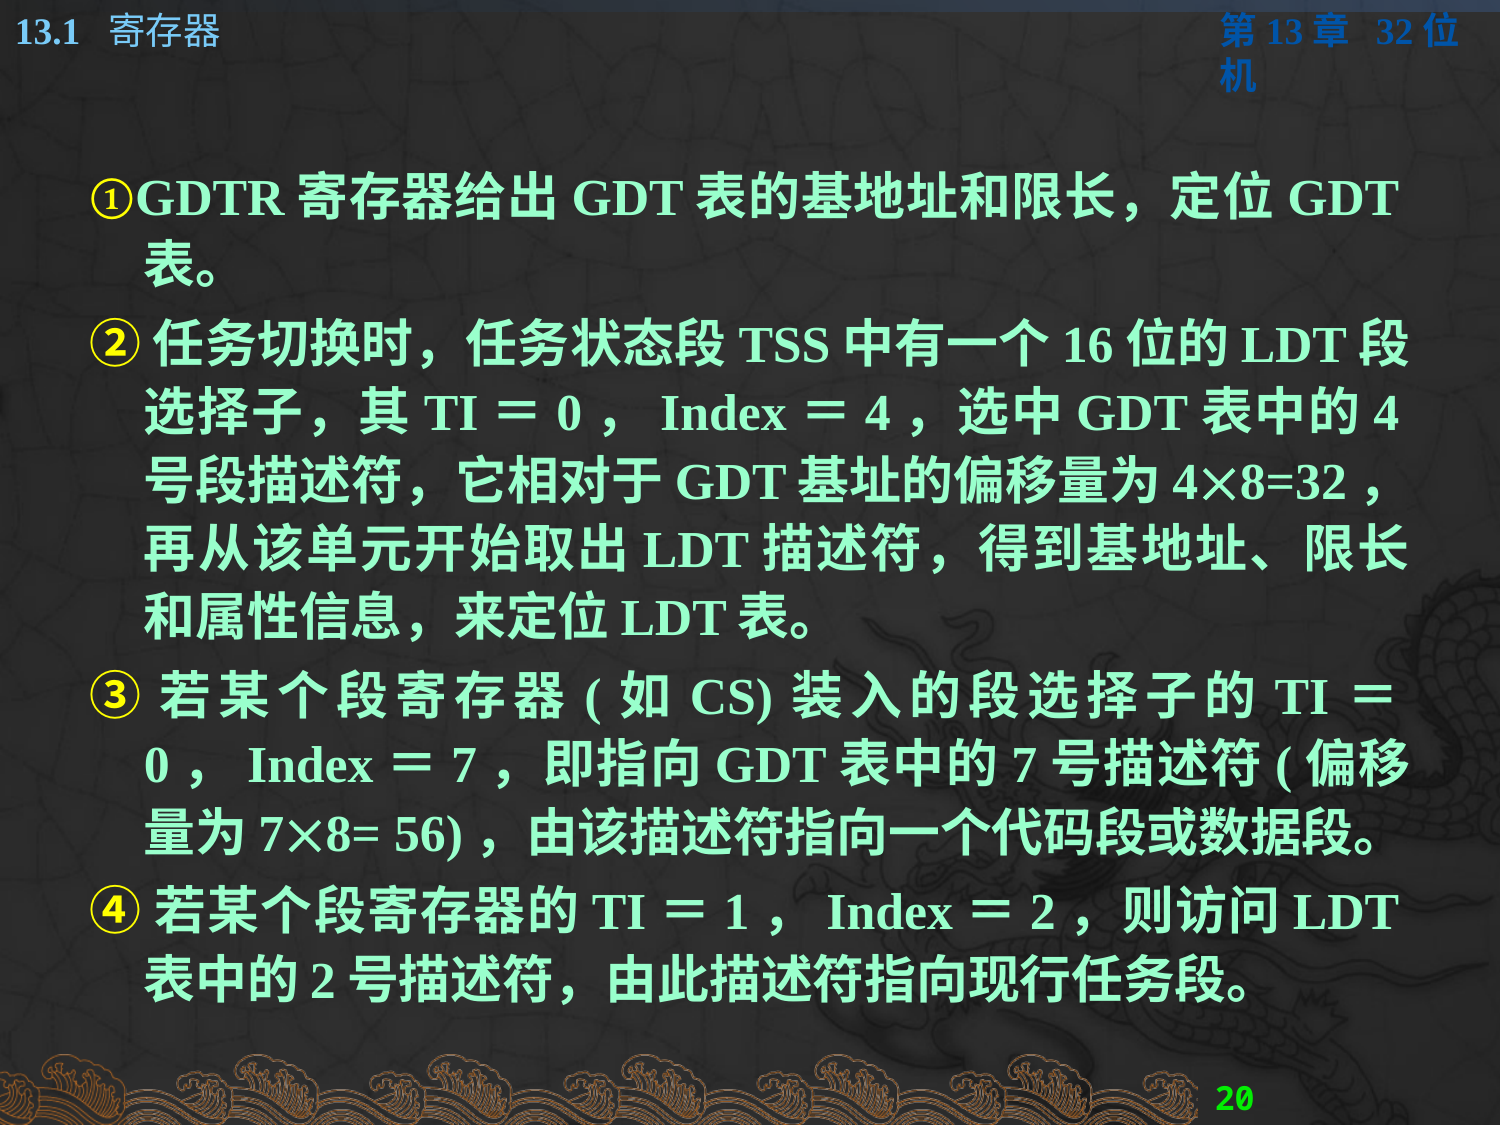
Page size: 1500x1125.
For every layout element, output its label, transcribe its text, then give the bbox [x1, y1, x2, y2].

list ①GDTR寄存器给出GDT表的基地址和限长，定位GDT表。 ②任务切换时，任务状态段TSS中有一个16位的LDT段选择子，其TI＝0，Index＝4，选中GDT表中的4号段描述符，它相对于GDT基址的偏移量为48=32，再从该单元开始取出LDT描述符，得到基地址、限长和属性信息，来定位LDT表。 ③若某个段寄存器(如CS)装入的段选择子的TI＝0，Index＝7，即指向GDT表中的7号描述符(偏移量为78= 56)，由该描述符指向一个代码段或数据段。 ④若某个段寄存器的TI＝1，Index＝2，则访问LDT表中的2号描述符，由此描述符指向现行任务段。 [75, 149, 1425, 1051]
